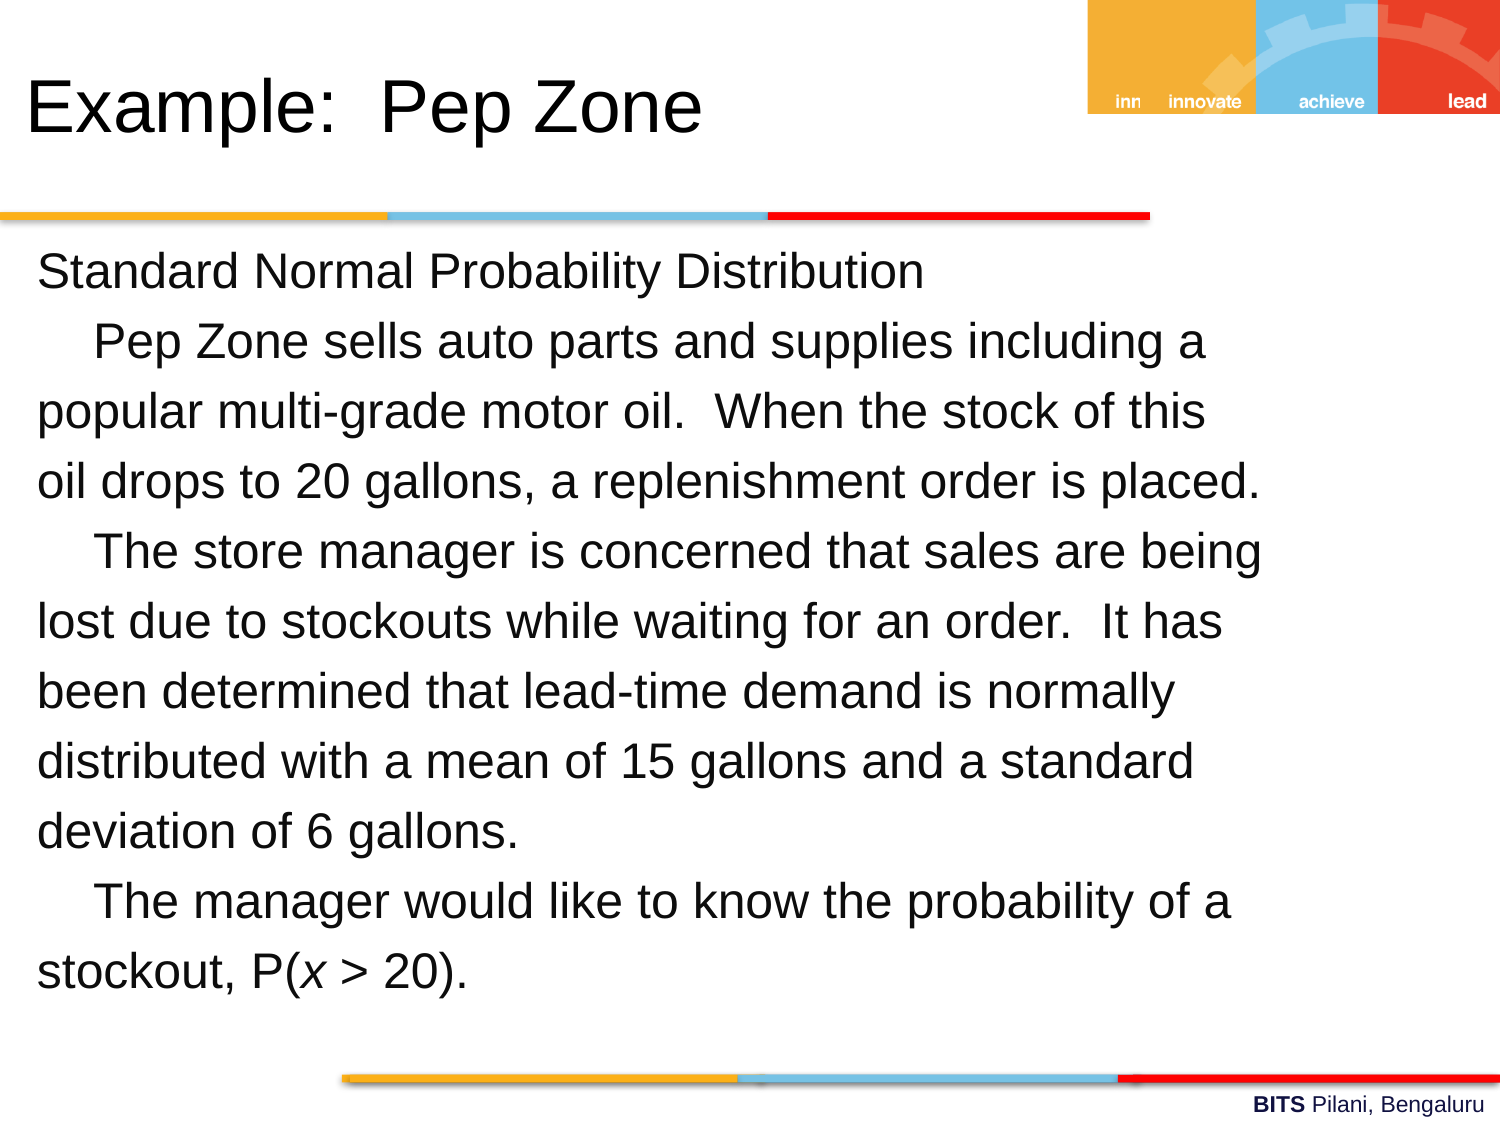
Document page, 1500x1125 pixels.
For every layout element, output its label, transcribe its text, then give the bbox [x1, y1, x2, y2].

picture [1087, 0, 1500, 114]
title Example: Pep Zone [10, 4, 1125, 200]
list Standard Normal Probability Distribution Pep Zone sells auto parts and supplies including a popular multi-grade motor oil. When the stock of this oil drops to 20 gallons, a replenishment order is placed. The store manager is concerned that sales are being lost due to stockouts while waiting for an order. It has been determined that lead-time demand is normally distributed with a mean of 15 gallons and a standard deviation of 6 gallons. The manager would like to know the probability of a stockout, P(x > 20). [24, 232, 1475, 1038]
